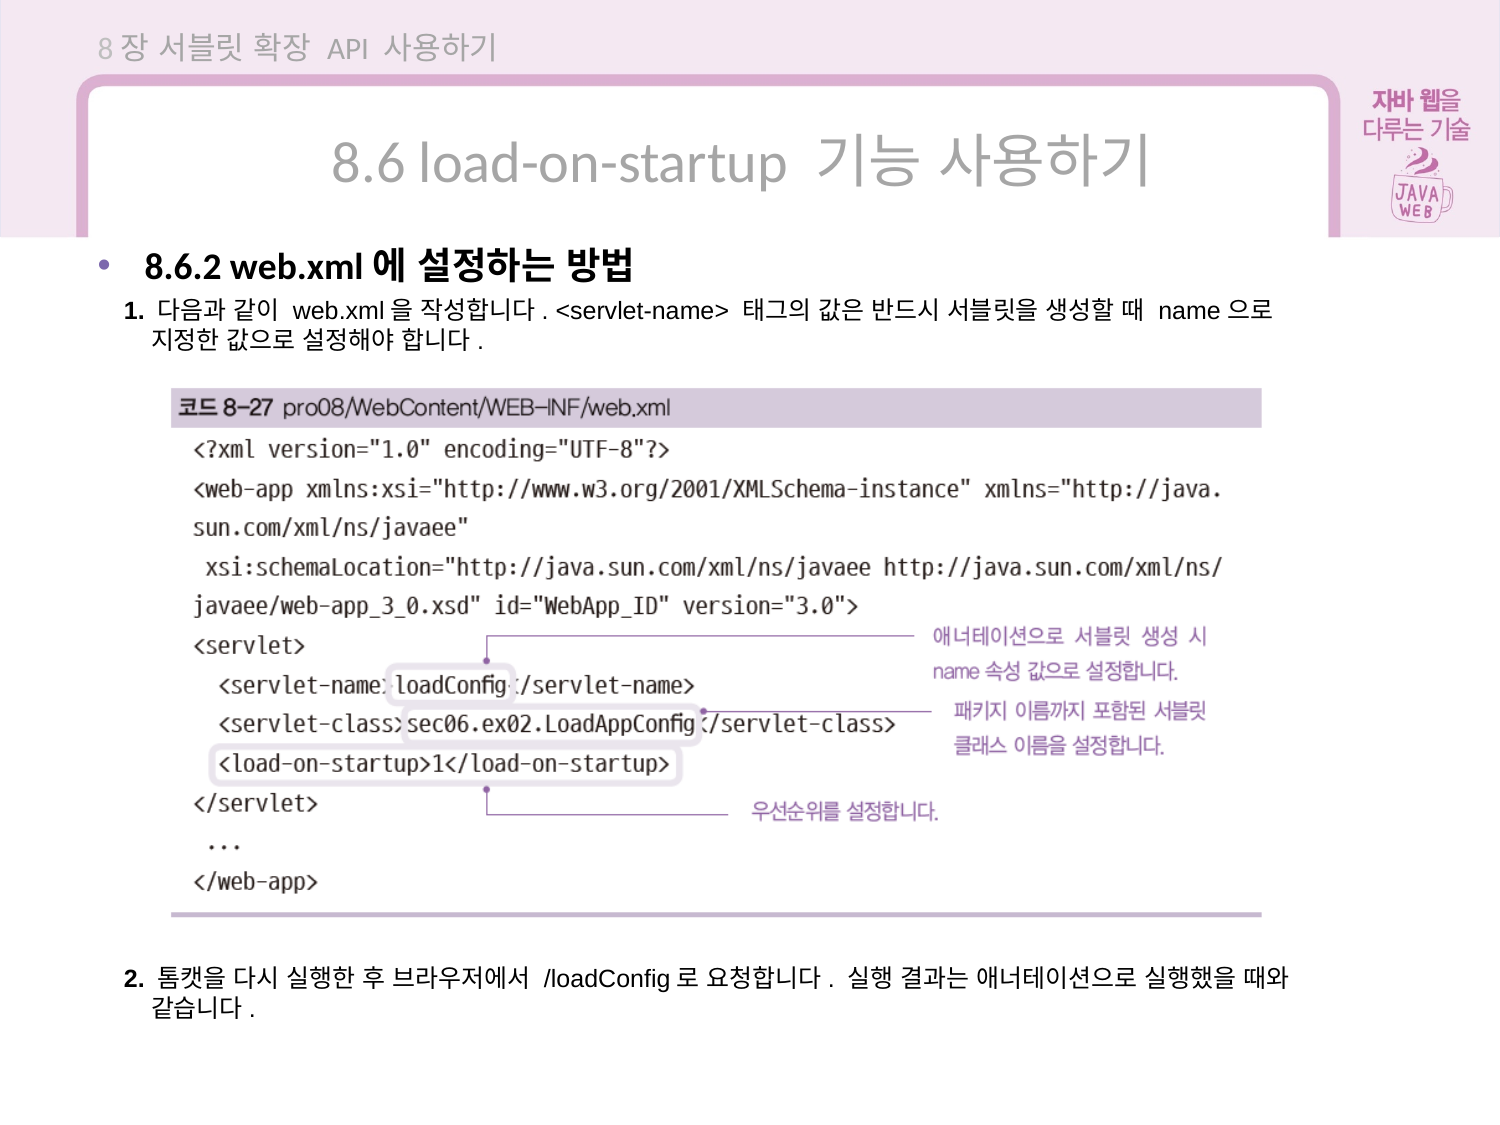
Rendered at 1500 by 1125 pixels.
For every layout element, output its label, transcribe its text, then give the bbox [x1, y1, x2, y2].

text_box 1. 다음과 같이 web.xml을 작성합니다. <servlet-name> 태그의 값은 반드시 서블릿을 생성할 때 name으로 지정한 값으로 설정해야 합니다. [109, 287, 1380, 362]
text_box 8.6.2 web.xml에 설정하는 방법 [82, 212, 1402, 295]
picture [0, 0, 1500, 1125]
text_box 2. 톰캣을 다시 실행한 후 브라우저에서 /loadConfig로 요청합니다. 실행 결과는 애너테이션으로 실행했을 때와 같습니다. [109, 955, 1424, 1030]
text_box 8.6 load-on-startup 기능 사용하기 [217, 117, 1268, 202]
text_box 8장 서블릿 확장 API 사용하기 [82, 0, 1133, 74]
